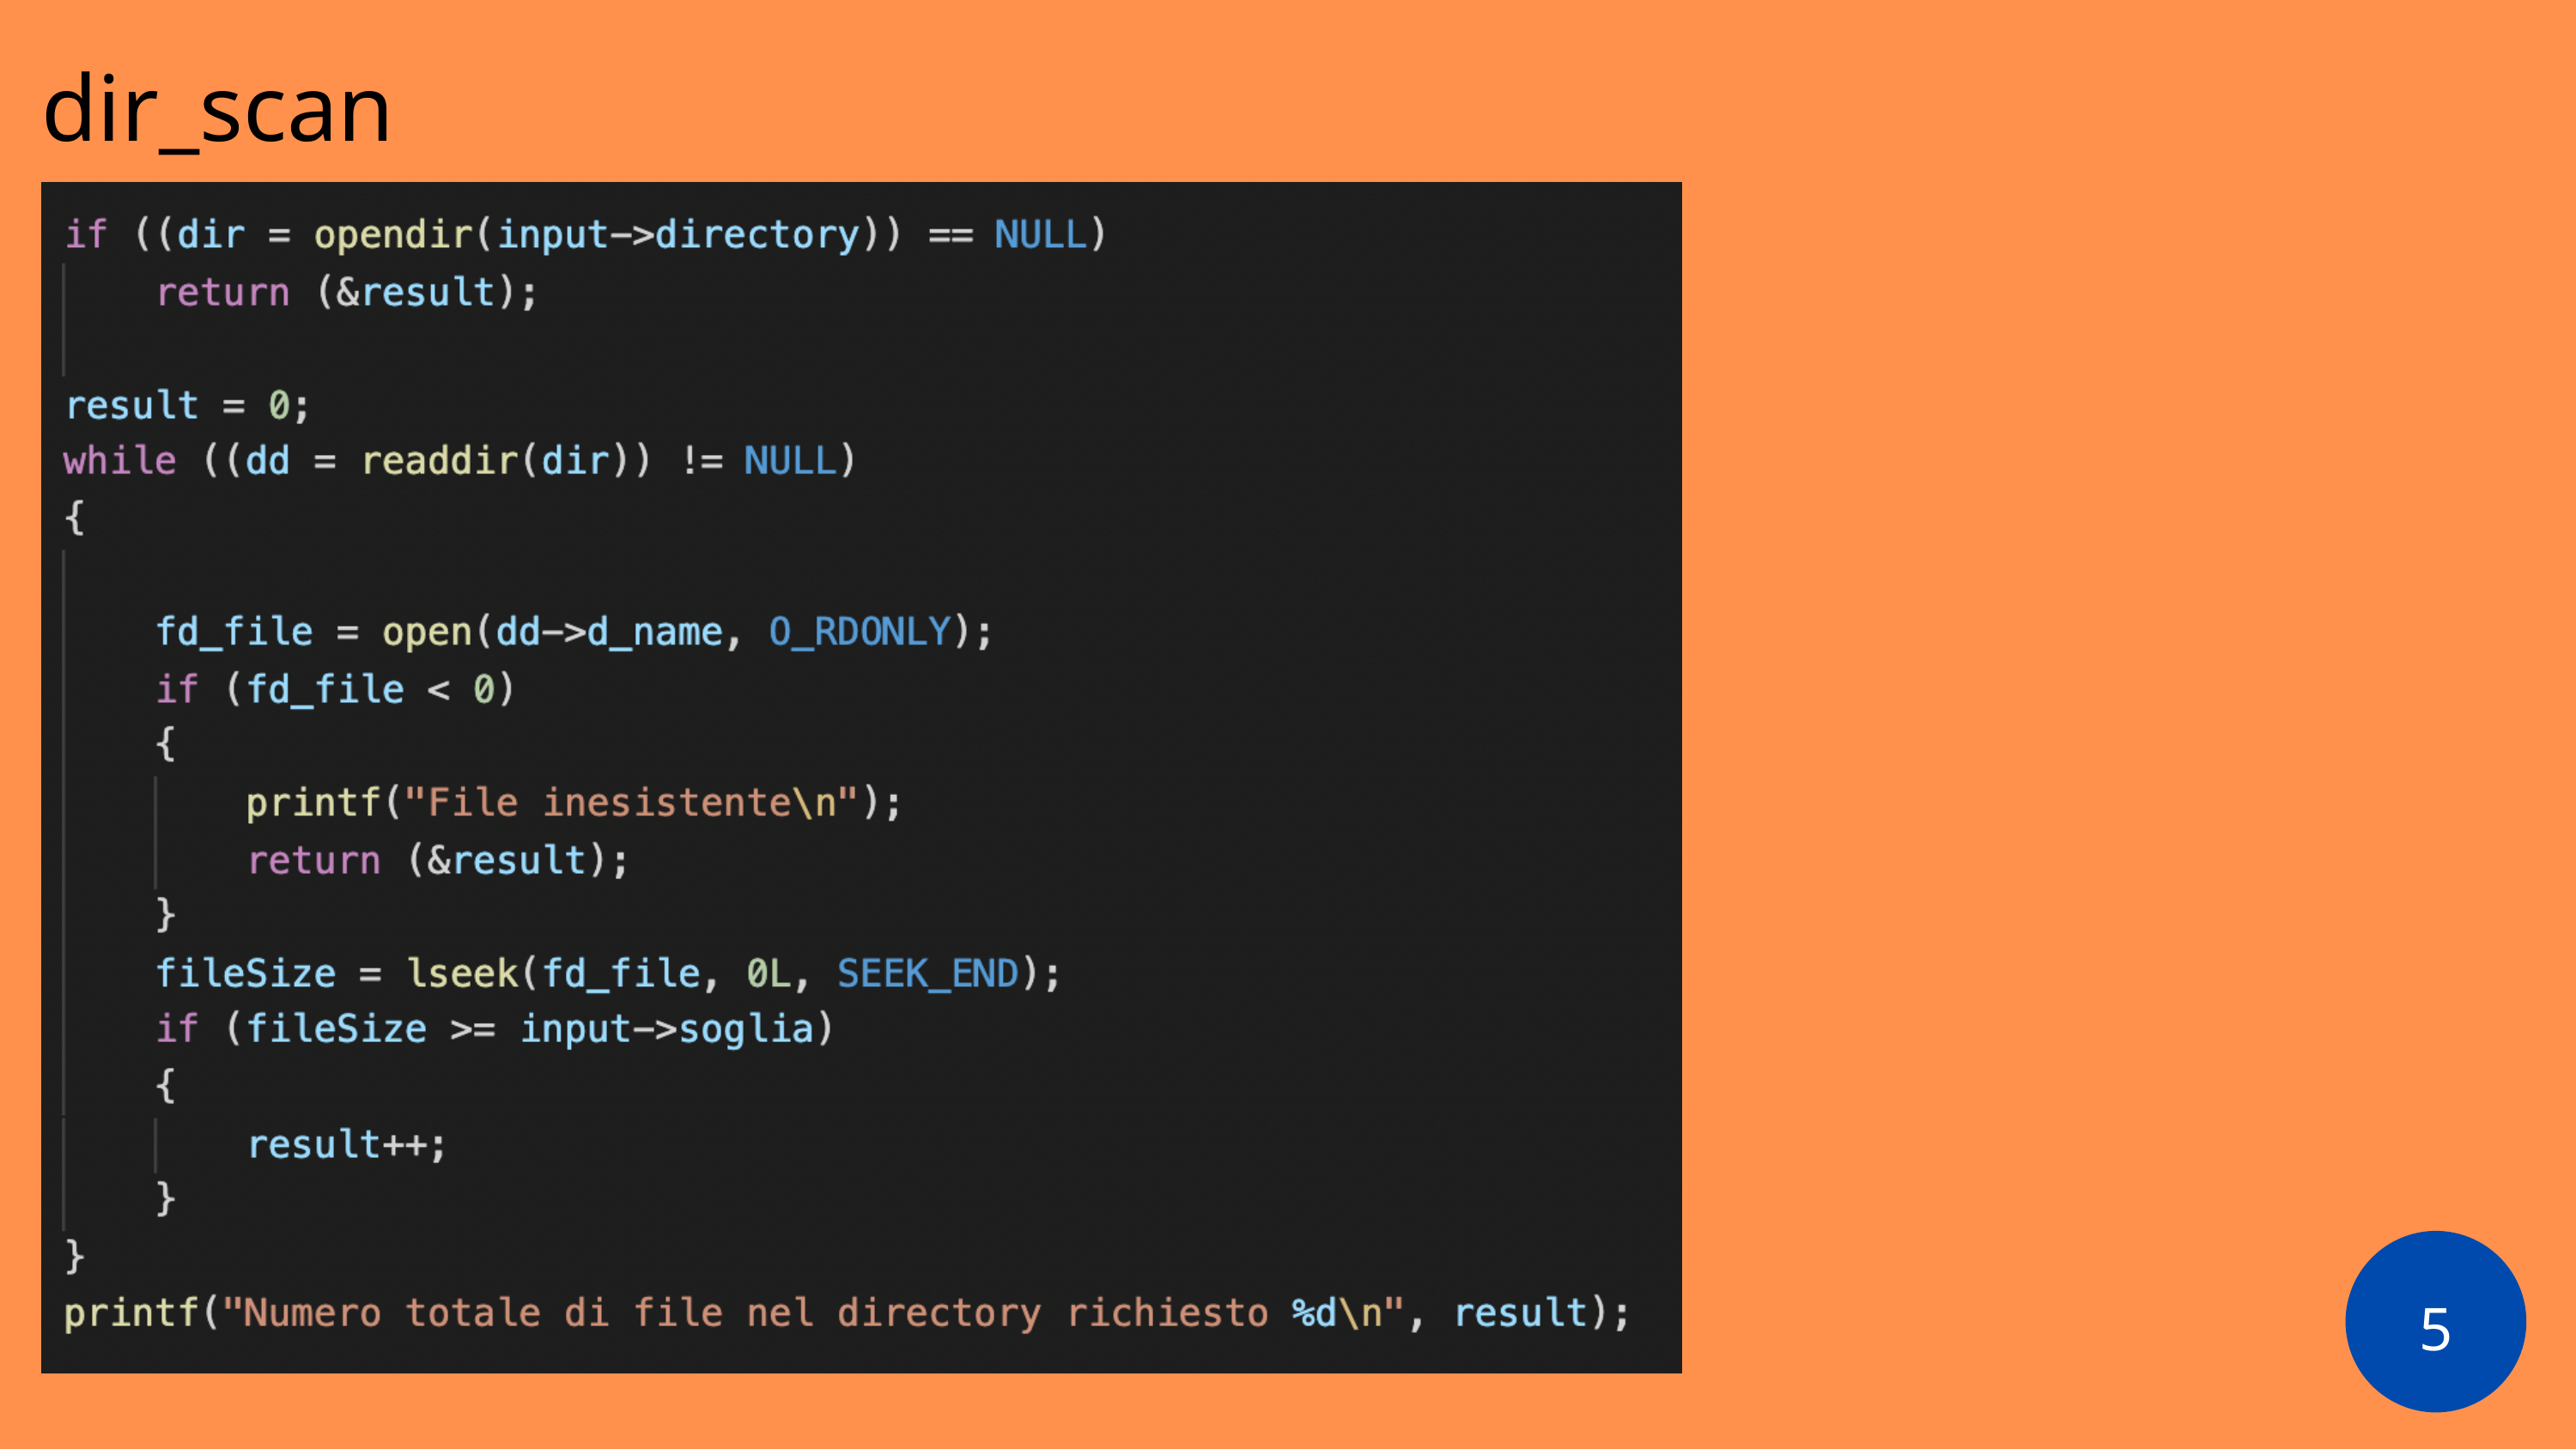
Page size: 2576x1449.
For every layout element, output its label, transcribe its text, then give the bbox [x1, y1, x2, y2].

text_box dir_scan [41, 30, 1202, 160]
picture [40, 182, 1683, 1373]
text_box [2345, 1230, 2527, 1413]
